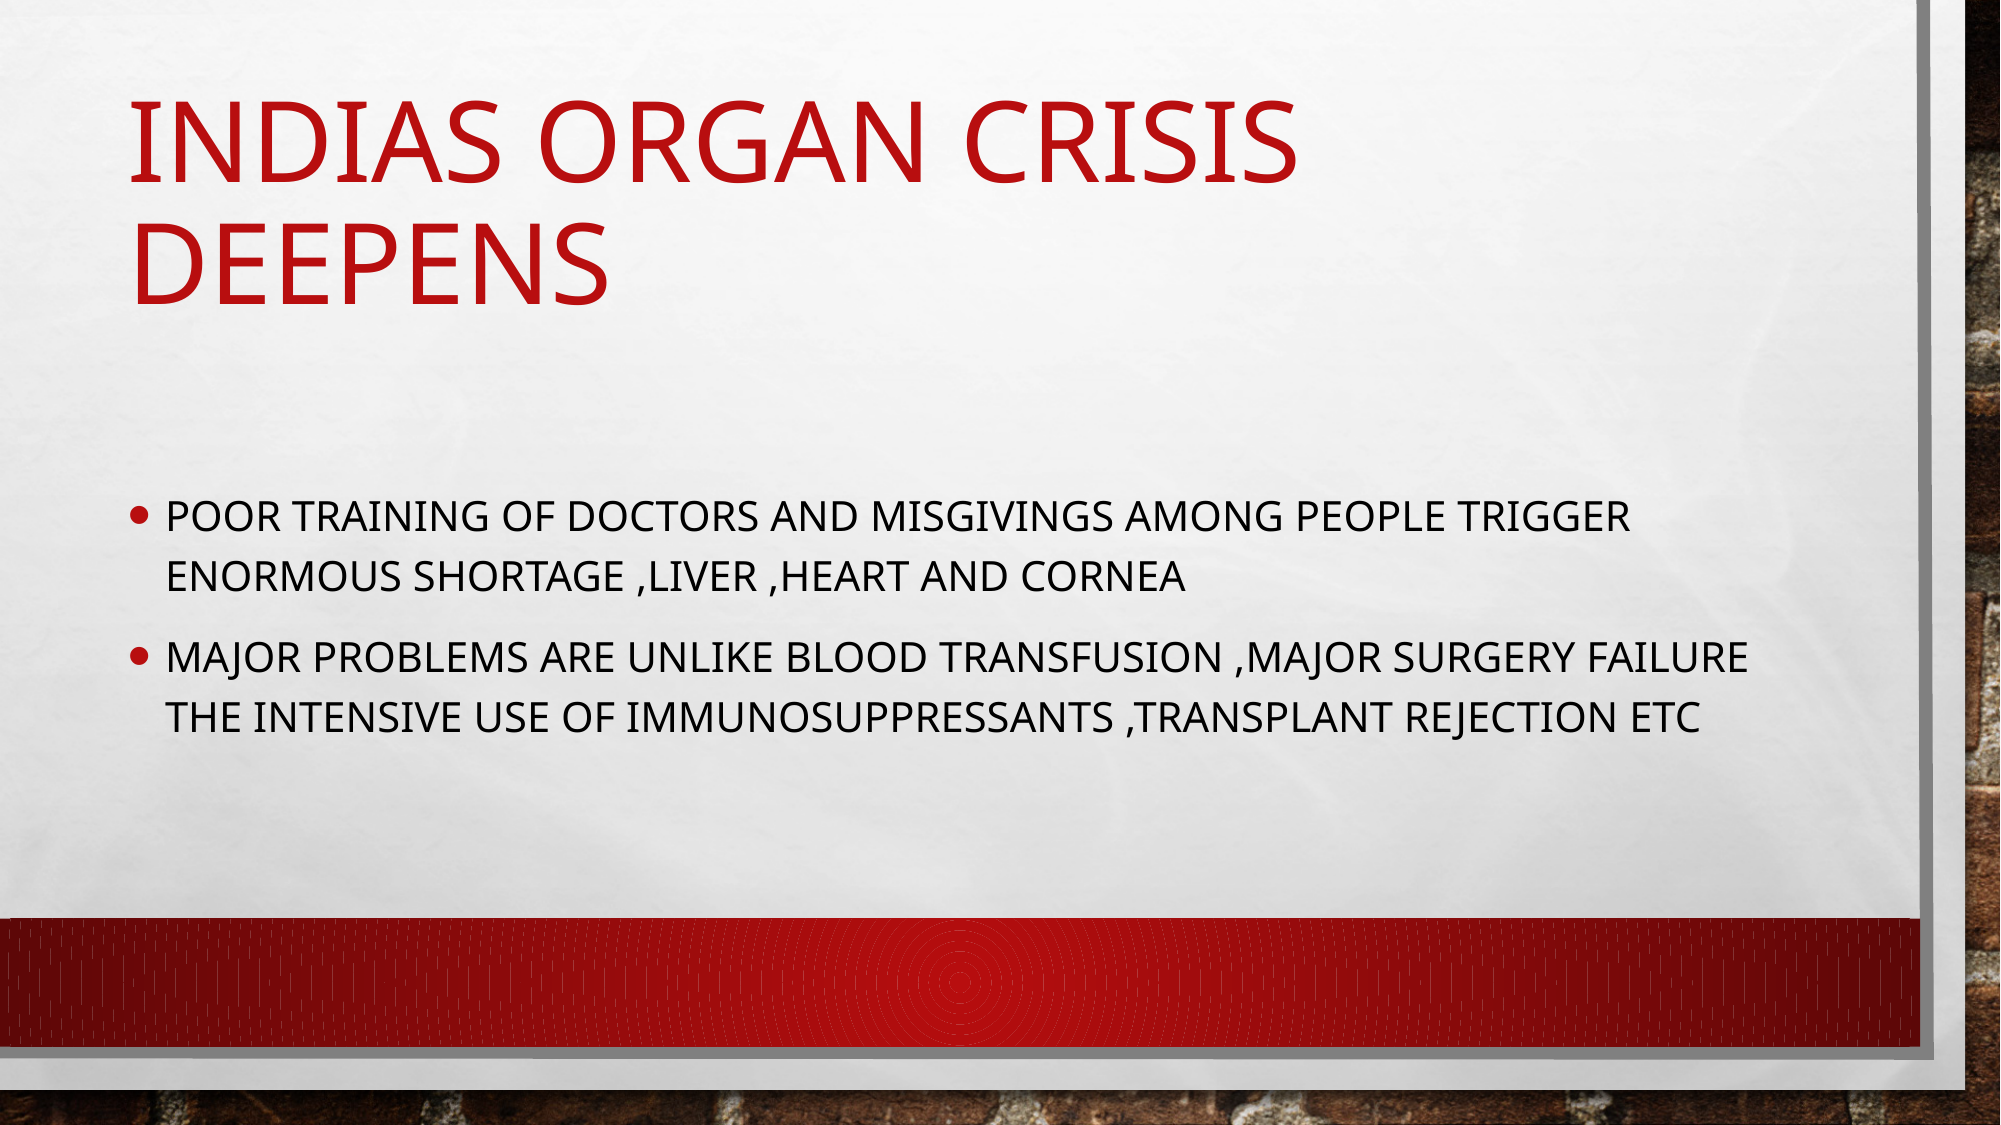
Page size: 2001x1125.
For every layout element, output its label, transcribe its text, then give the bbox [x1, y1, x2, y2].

picture [0, 0, 2000, 1125]
list Poor training of doctors and misgivings among people trigger enormous shortage ,liver ,heart and cornea Major problems are unlike blood transfusion ,major surgery failure the intensive use of immunosuppressants ,transplant rejection etc [112, 338, 1818, 882]
title Indias organ crisis deepens [112, 112, 1818, 302]
